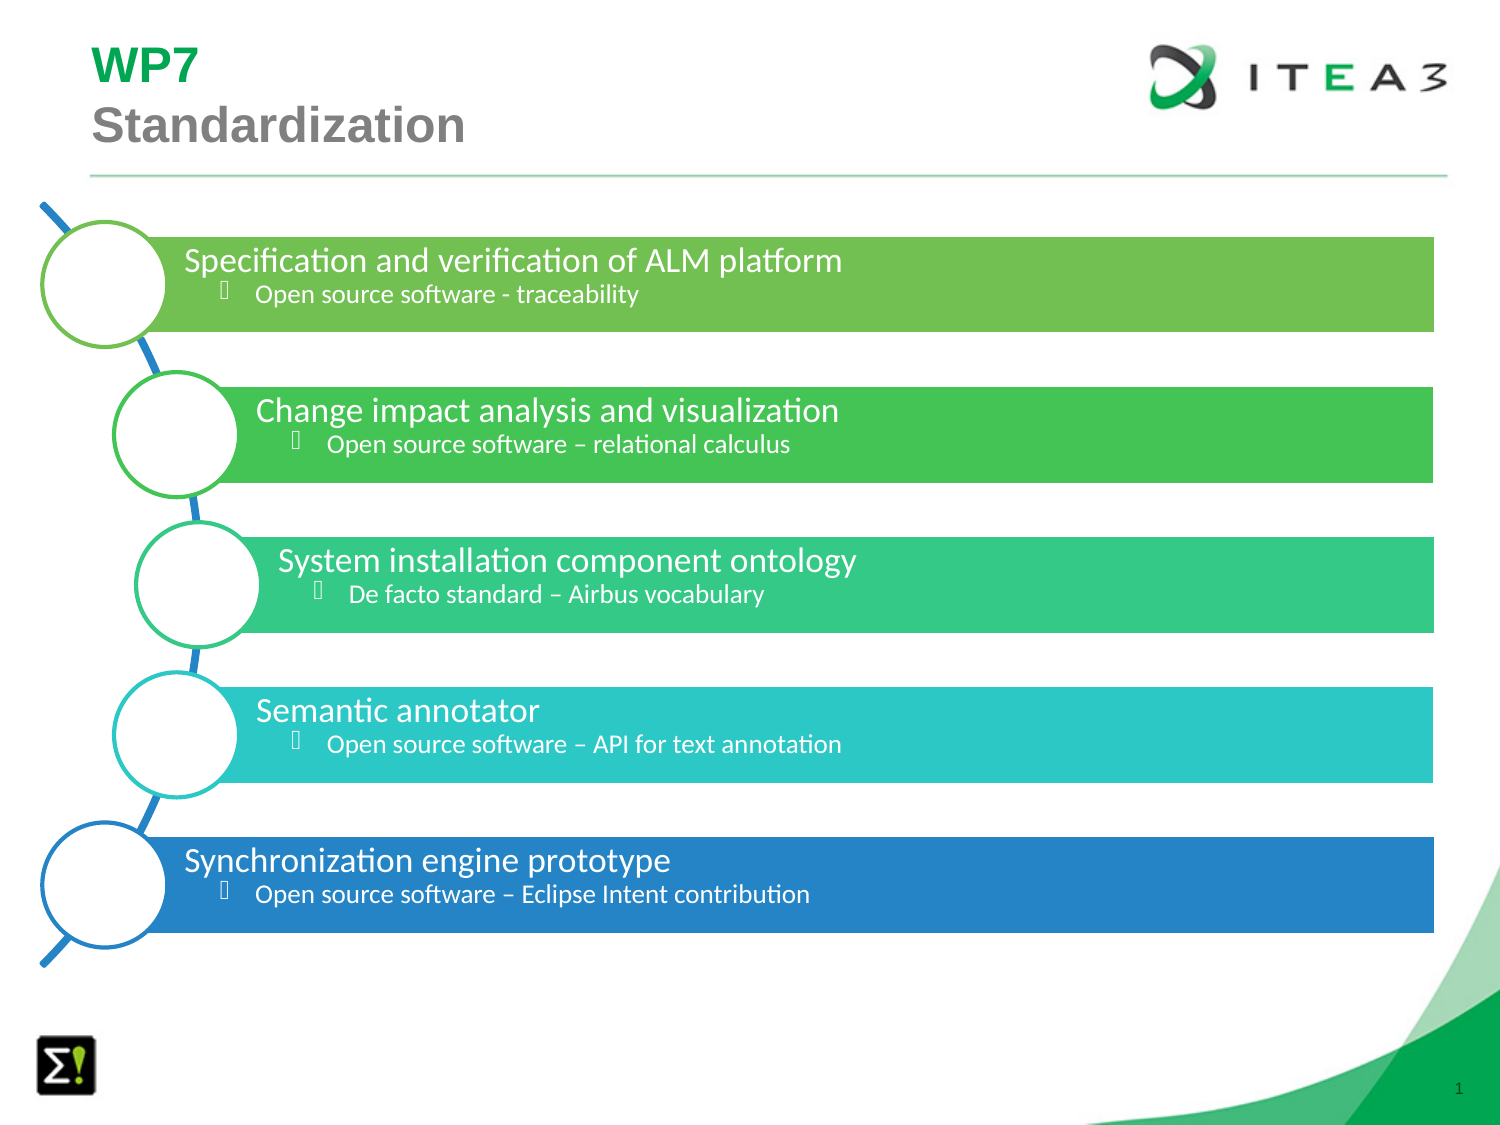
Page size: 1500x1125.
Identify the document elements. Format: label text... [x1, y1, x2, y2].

text_box [42, 822, 168, 948]
text_box [191, 648, 199, 674]
text_box Change impact analysis and visualization Open source software – relational calculus [215, 384, 1436, 485]
text_box [190, 495, 199, 522]
text_box [41, 203, 70, 234]
text_box WP7 Standardization [76, 23, 1099, 160]
text_box Synchronization engine prototype Open source software – Eclipse Intent contribution [143, 834, 1436, 935]
text_box Semantic annotator Open source software – API for text annotation [215, 684, 1436, 785]
text_box [136, 522, 262, 648]
text_box [42, 221, 168, 348]
text_box [114, 672, 240, 798]
text_box [138, 336, 160, 375]
picture [0, 0, 1500, 1125]
text_box [138, 794, 159, 834]
text_box [114, 372, 240, 498]
text_box Specification and verification of ALM platform Open source software - traceability [143, 234, 1436, 335]
text_box [41, 936, 71, 966]
text_box System installation component ontology De facto standard – Airbus vocabulary [237, 534, 1436, 635]
